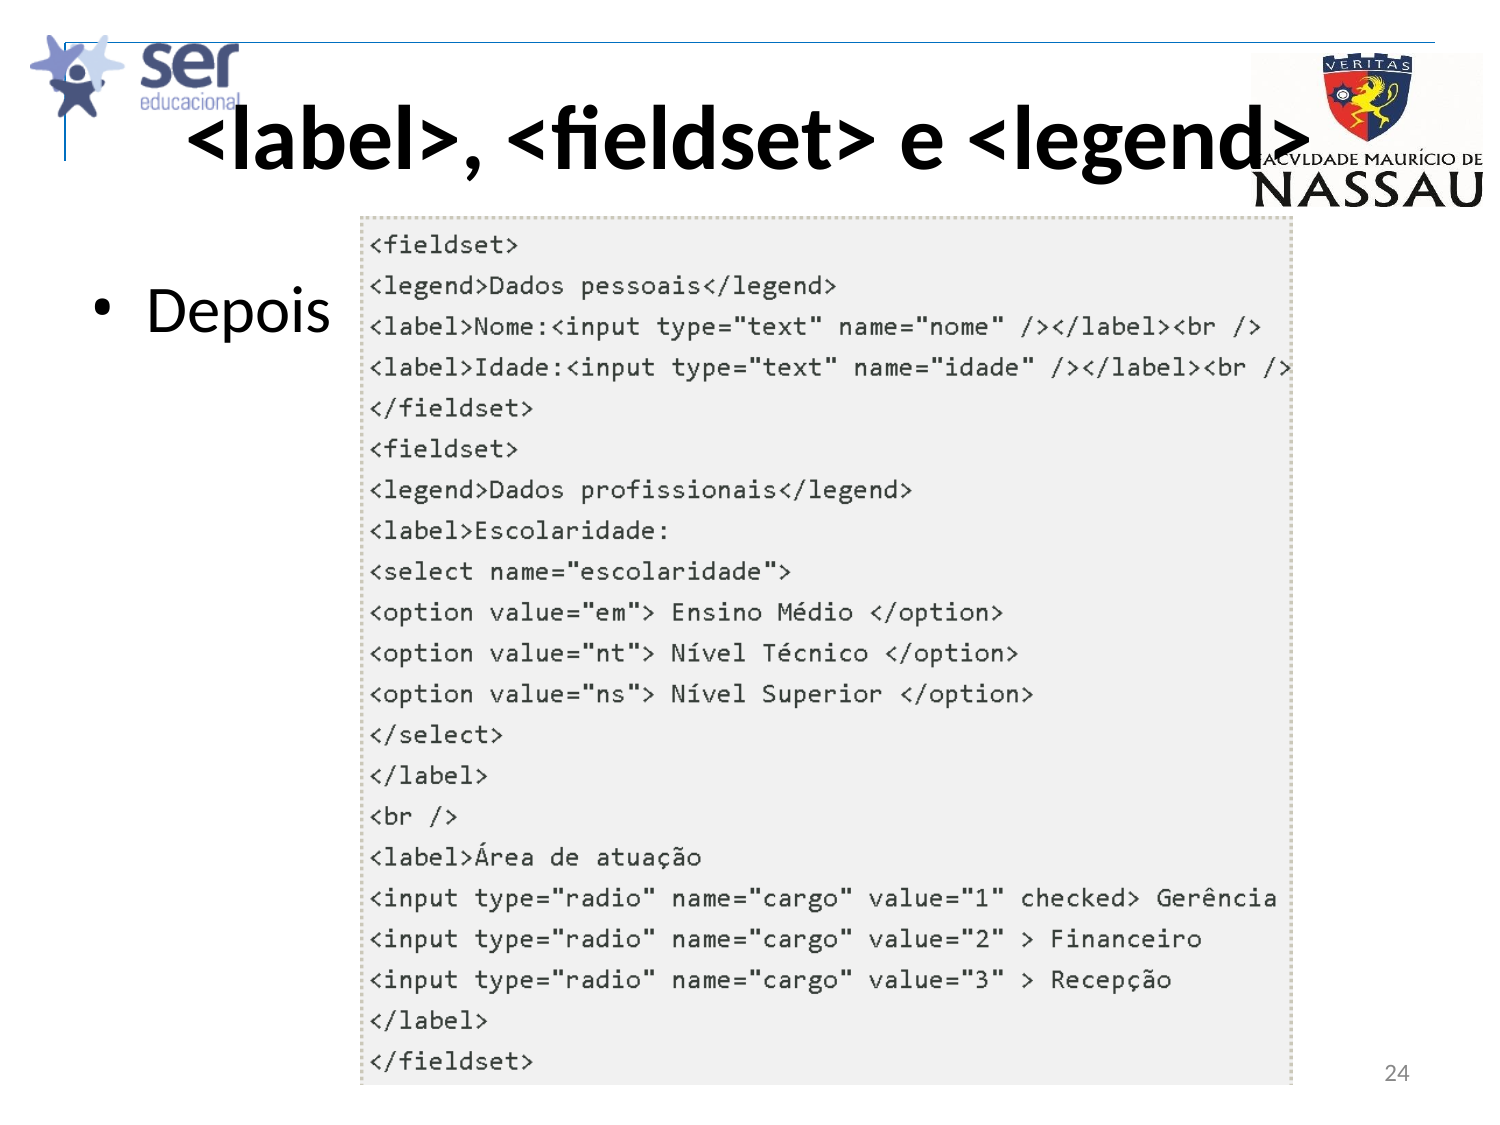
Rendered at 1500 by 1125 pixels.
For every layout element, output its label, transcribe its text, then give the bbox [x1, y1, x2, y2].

picture [1251, 53, 1483, 207]
text_box Depois [87, 263, 335, 346]
picture [359, 215, 1293, 1085]
picture [30, 35, 242, 120]
title <label>, <fieldset> e <legend> [182, 75, 1318, 266]
text_box 24 [1378, 1060, 1417, 1087]
